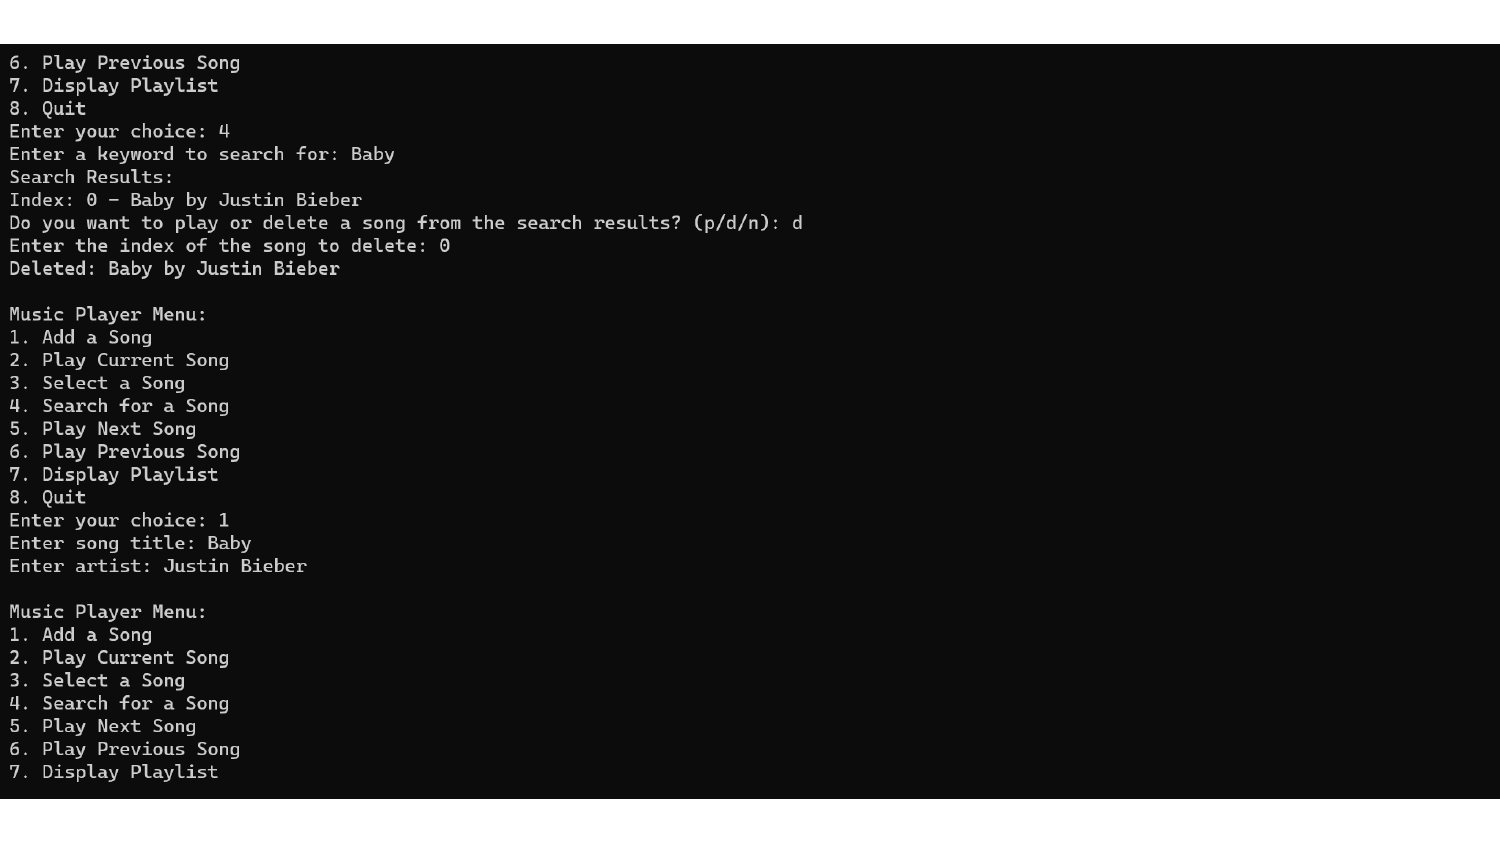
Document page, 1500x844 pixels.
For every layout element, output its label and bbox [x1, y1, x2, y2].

picture [0, 44, 1500, 800]
